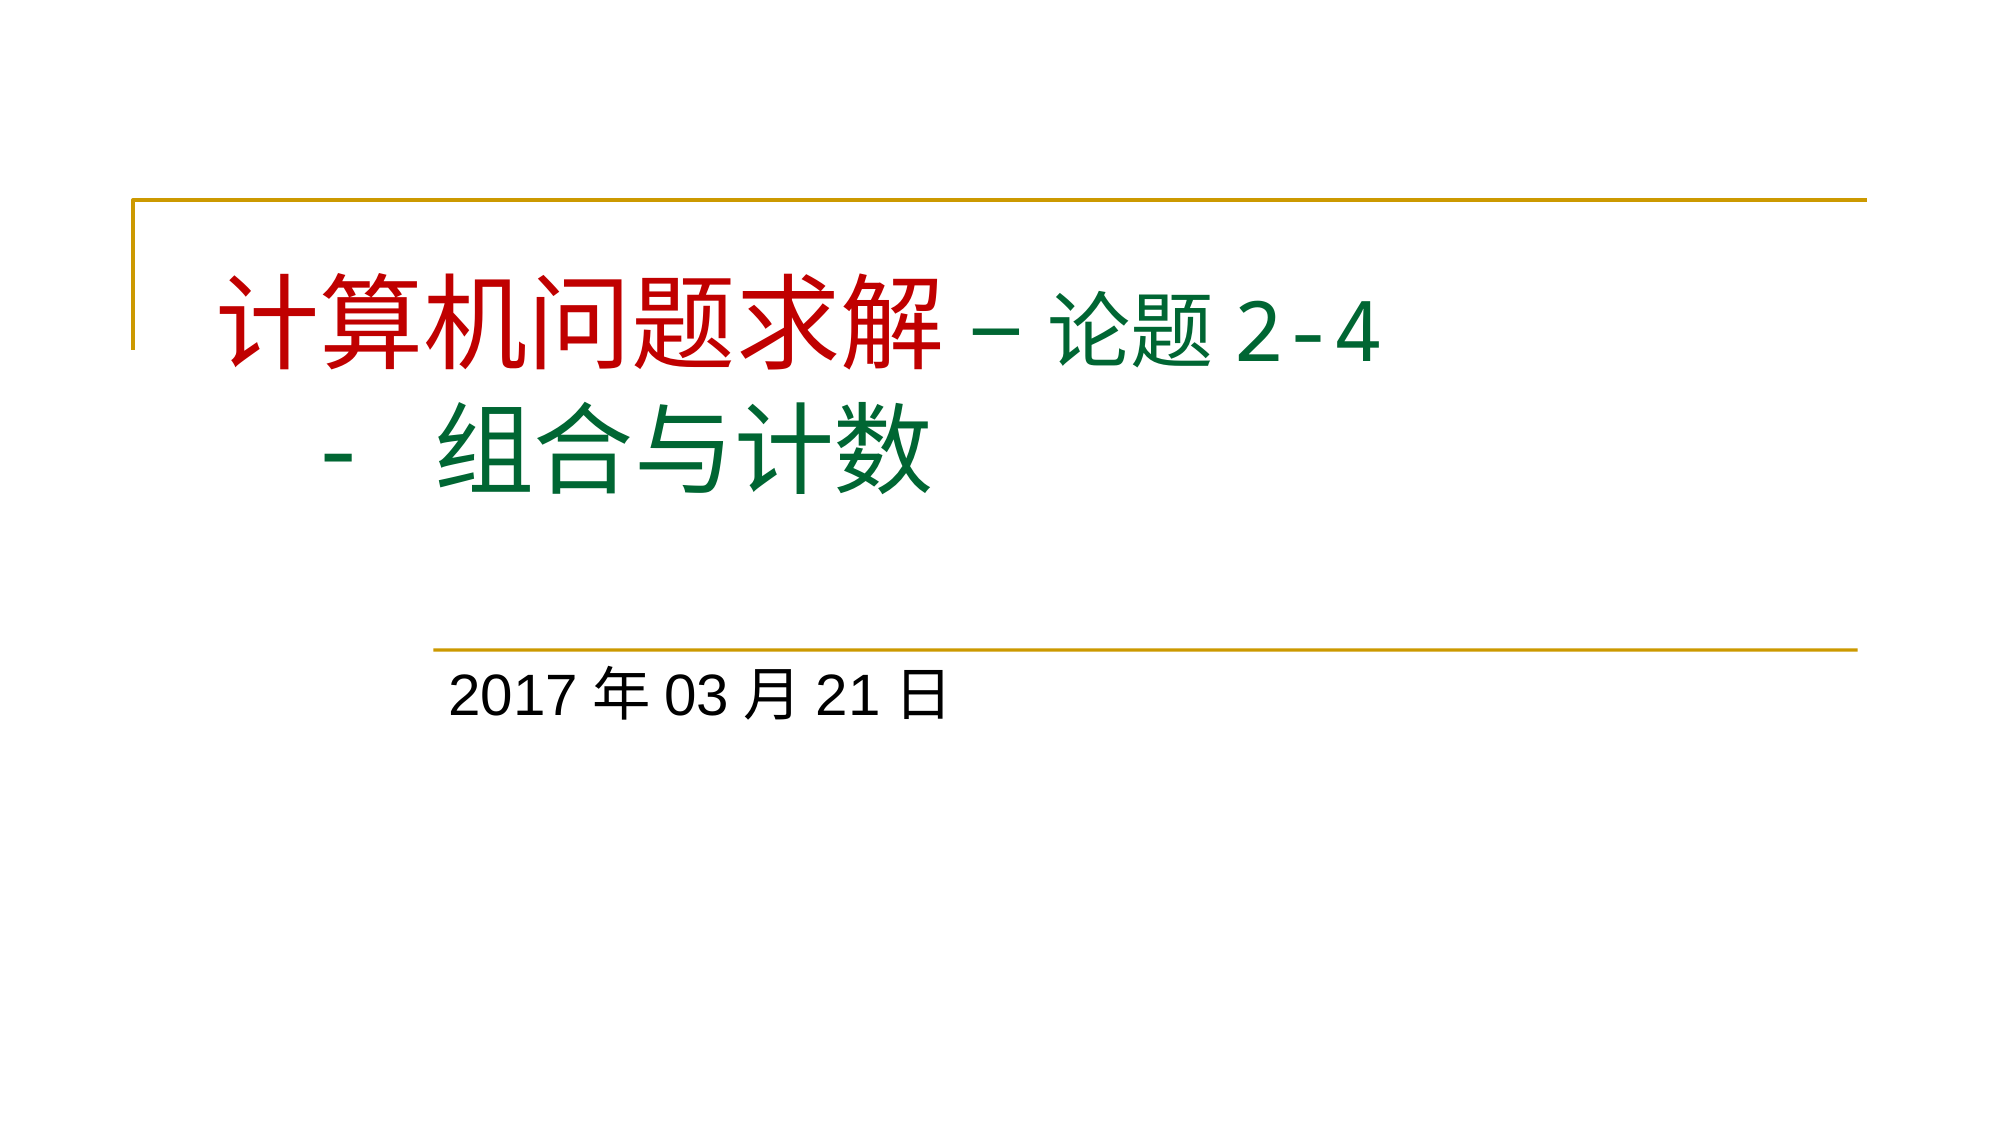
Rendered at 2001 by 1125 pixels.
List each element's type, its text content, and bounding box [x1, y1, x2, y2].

title 计算机问题求解 – 论题2-4 - 组合与计数 [200, 249, 1868, 538]
subtitle 2017年03月21日 [433, 650, 1867, 938]
